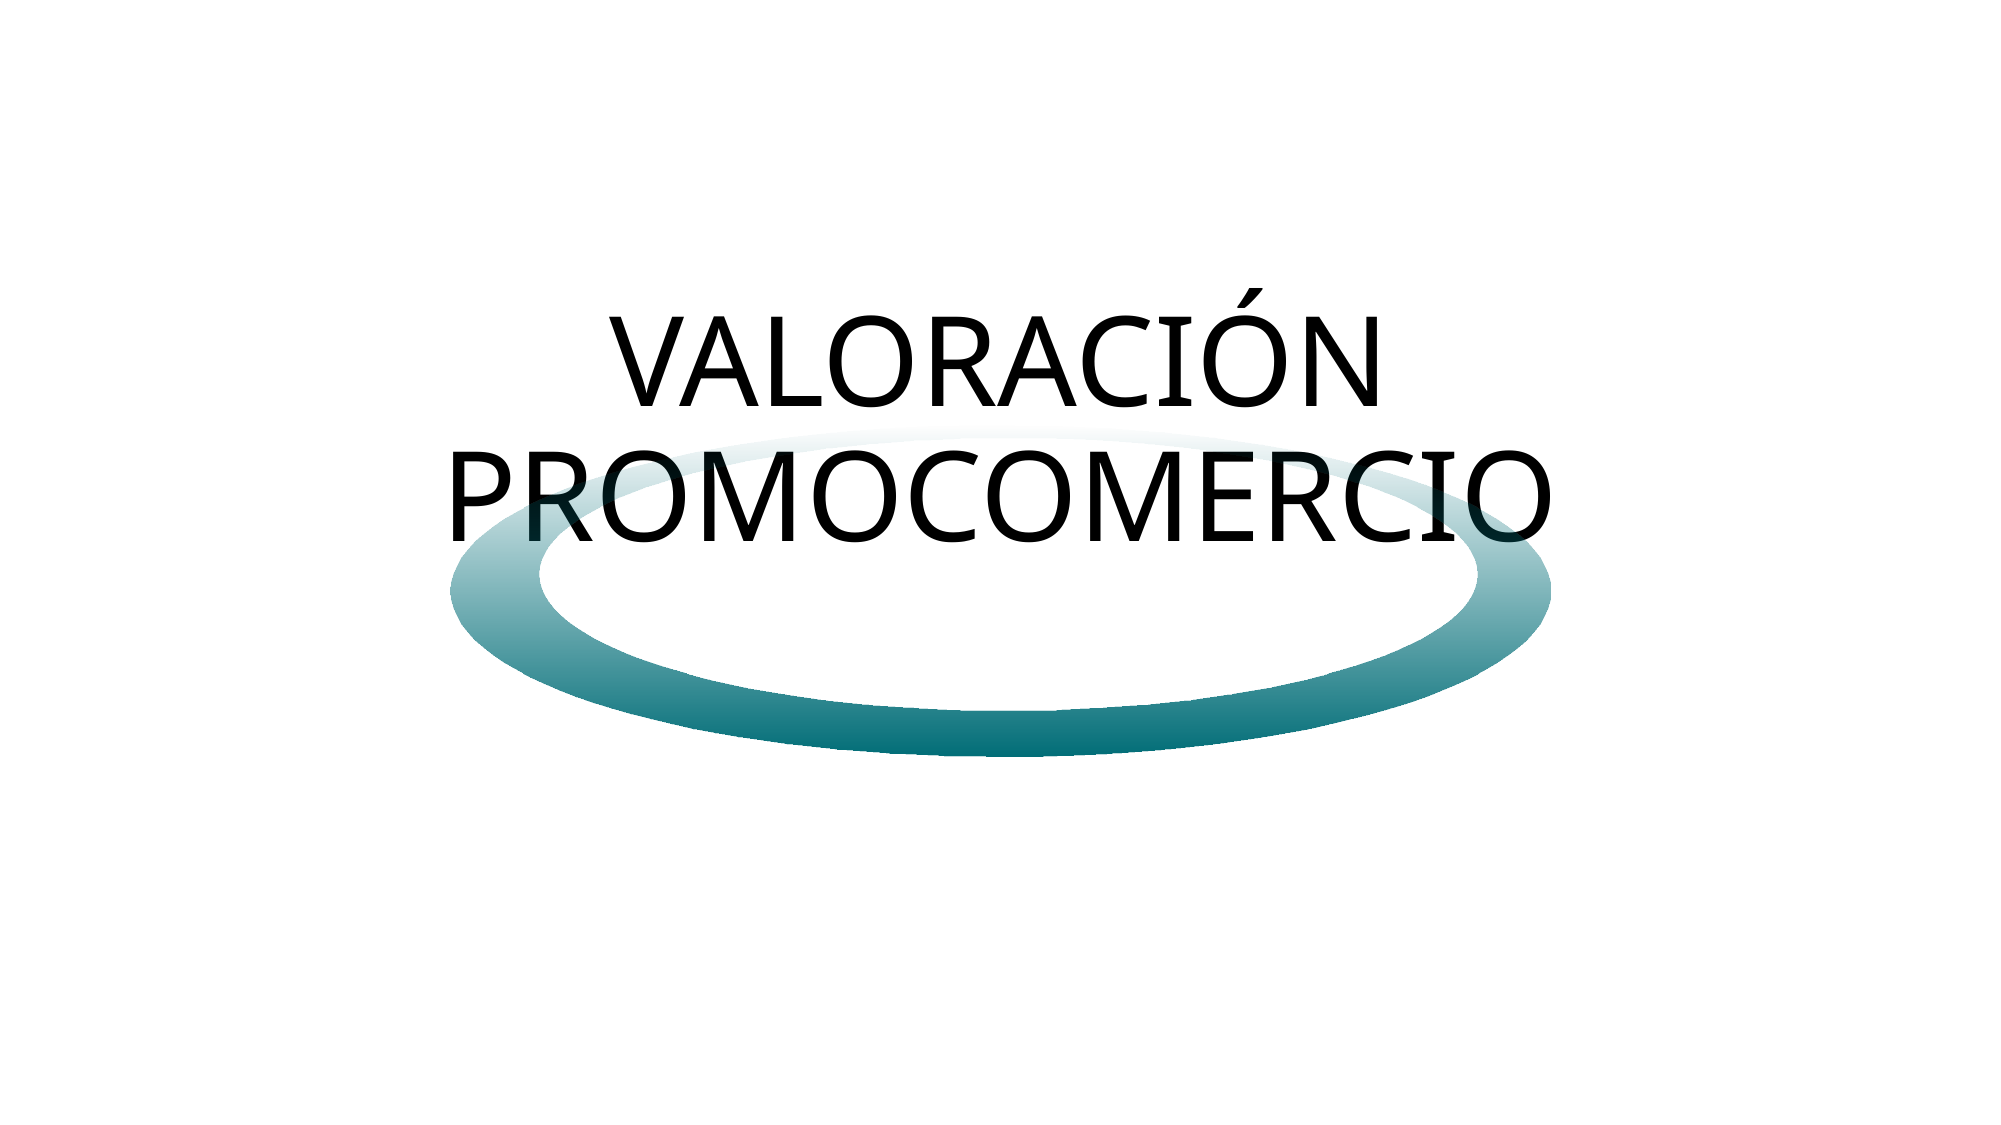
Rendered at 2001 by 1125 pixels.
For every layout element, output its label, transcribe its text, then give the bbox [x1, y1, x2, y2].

title VALORACIÓN PROMOCOMERCIO [249, 184, 1750, 576]
text_box [448, 423, 1552, 758]
